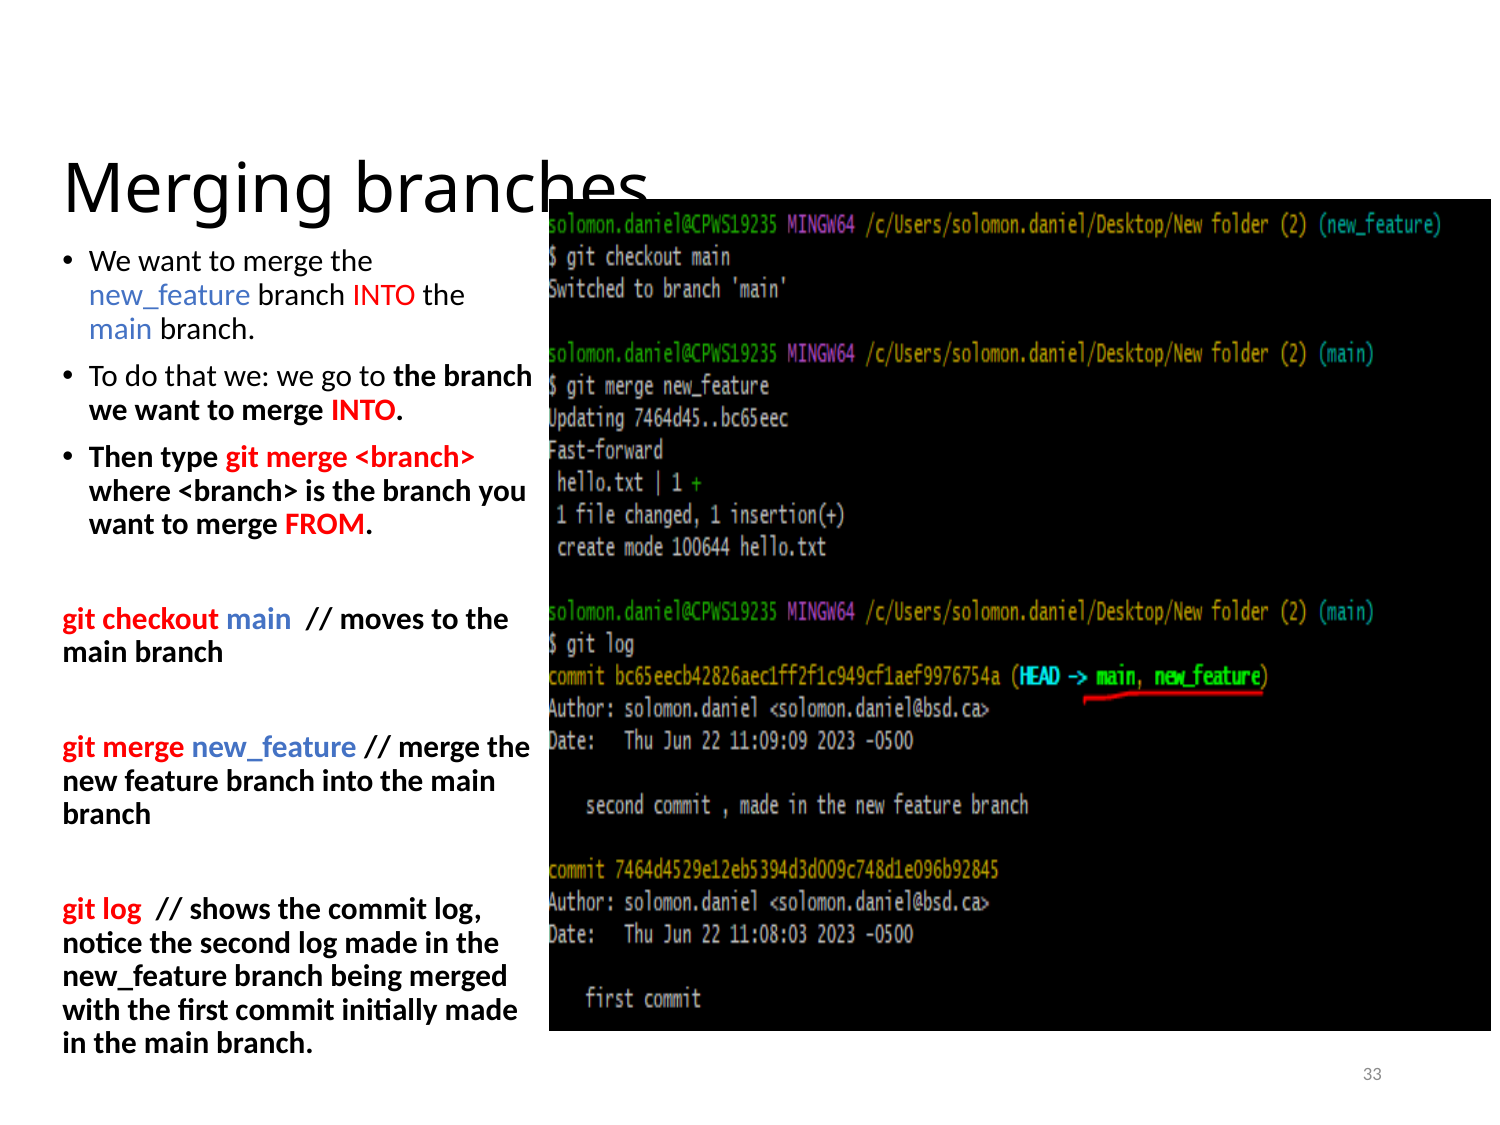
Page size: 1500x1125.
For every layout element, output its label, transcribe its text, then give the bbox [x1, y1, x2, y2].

picture [549, 199, 1491, 1031]
slide_number 33 [1059, 1042, 1397, 1103]
list We want to merge the new_feature branch INTO the main branch. To do that we: we go to the branch we want to merge INTO. Then type git merge <branch> where <branch> is the branch you want to merge FROM. git checkout main // moves to the main branch git merge new_feature // merge the new feature branch into the main branch git log // shows the commit log, notice the second log made in the new_feature branch being merged with the first commit initially made in the main branch. [47, 237, 550, 1069]
title Merging branches [47, 81, 1203, 237]
